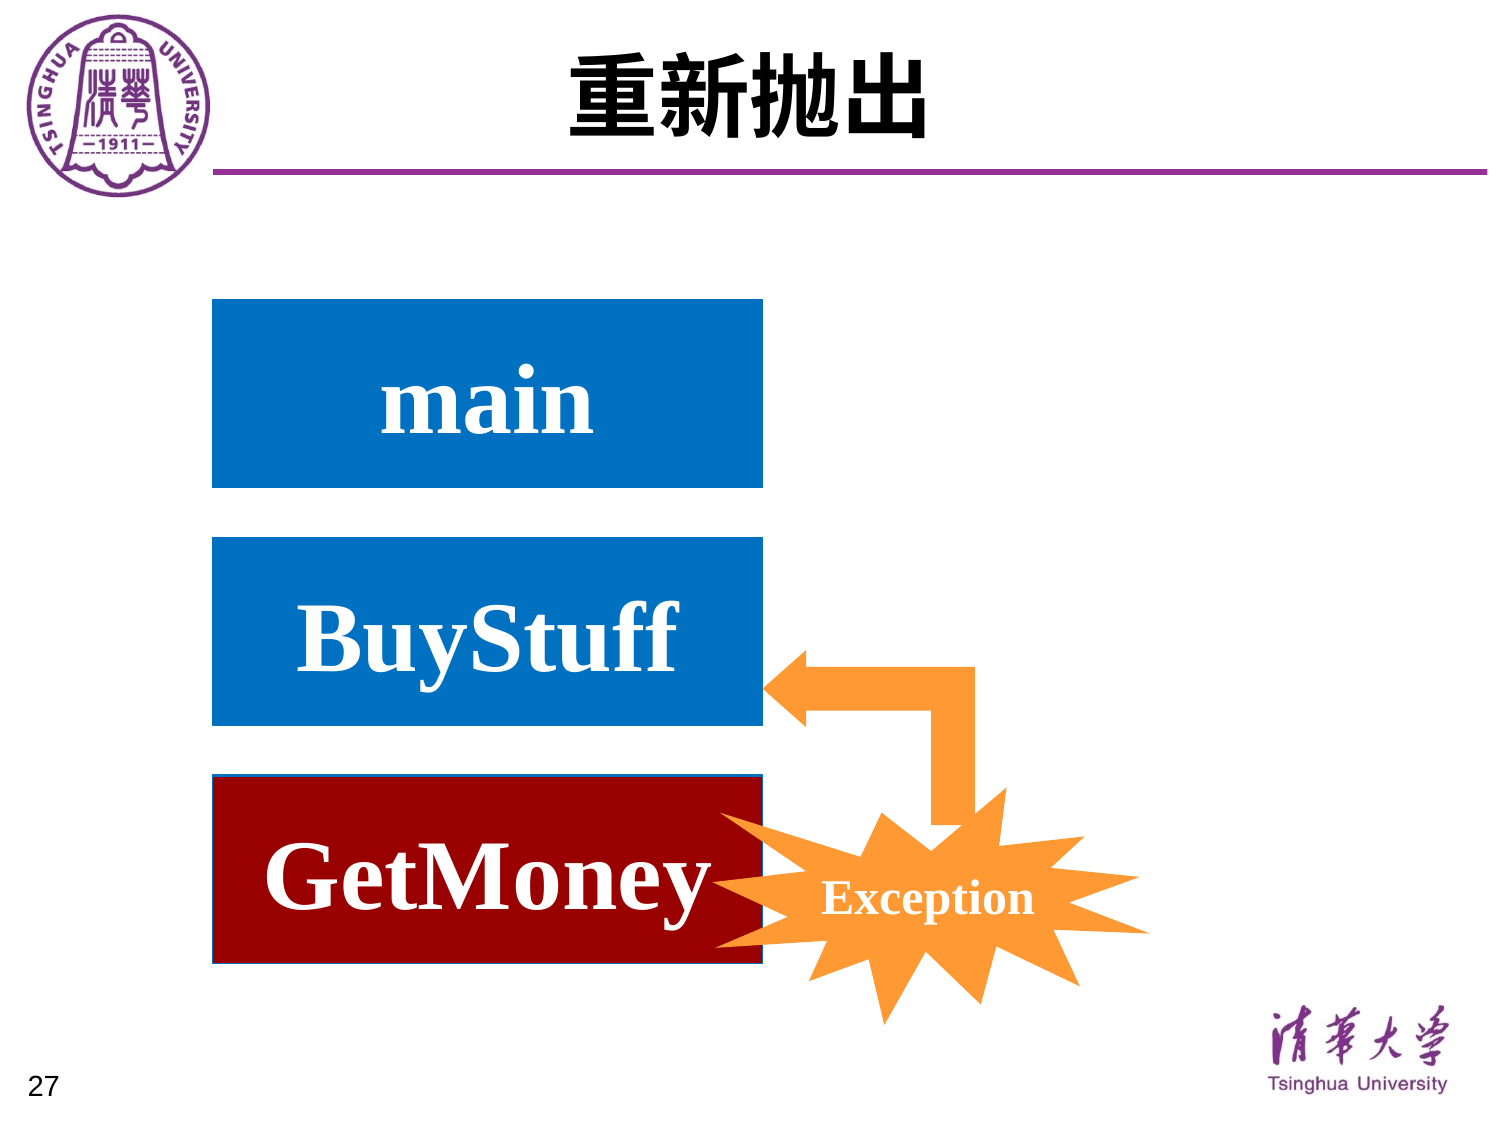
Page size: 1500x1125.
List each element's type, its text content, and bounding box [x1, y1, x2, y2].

picture [24, 151, 213, 200]
title 重新抛出 [24, 37, 1476, 151]
text_box GetMoney [212, 775, 763, 964]
text_box BuyStuff [212, 537, 763, 725]
text_box main [212, 299, 763, 488]
text_box [762, 650, 975, 826]
picture [1262, 999, 1454, 1101]
picture [24, 12, 213, 37]
footer 27 [12, 1059, 176, 1125]
text_box Exception [712, 787, 1150, 1025]
